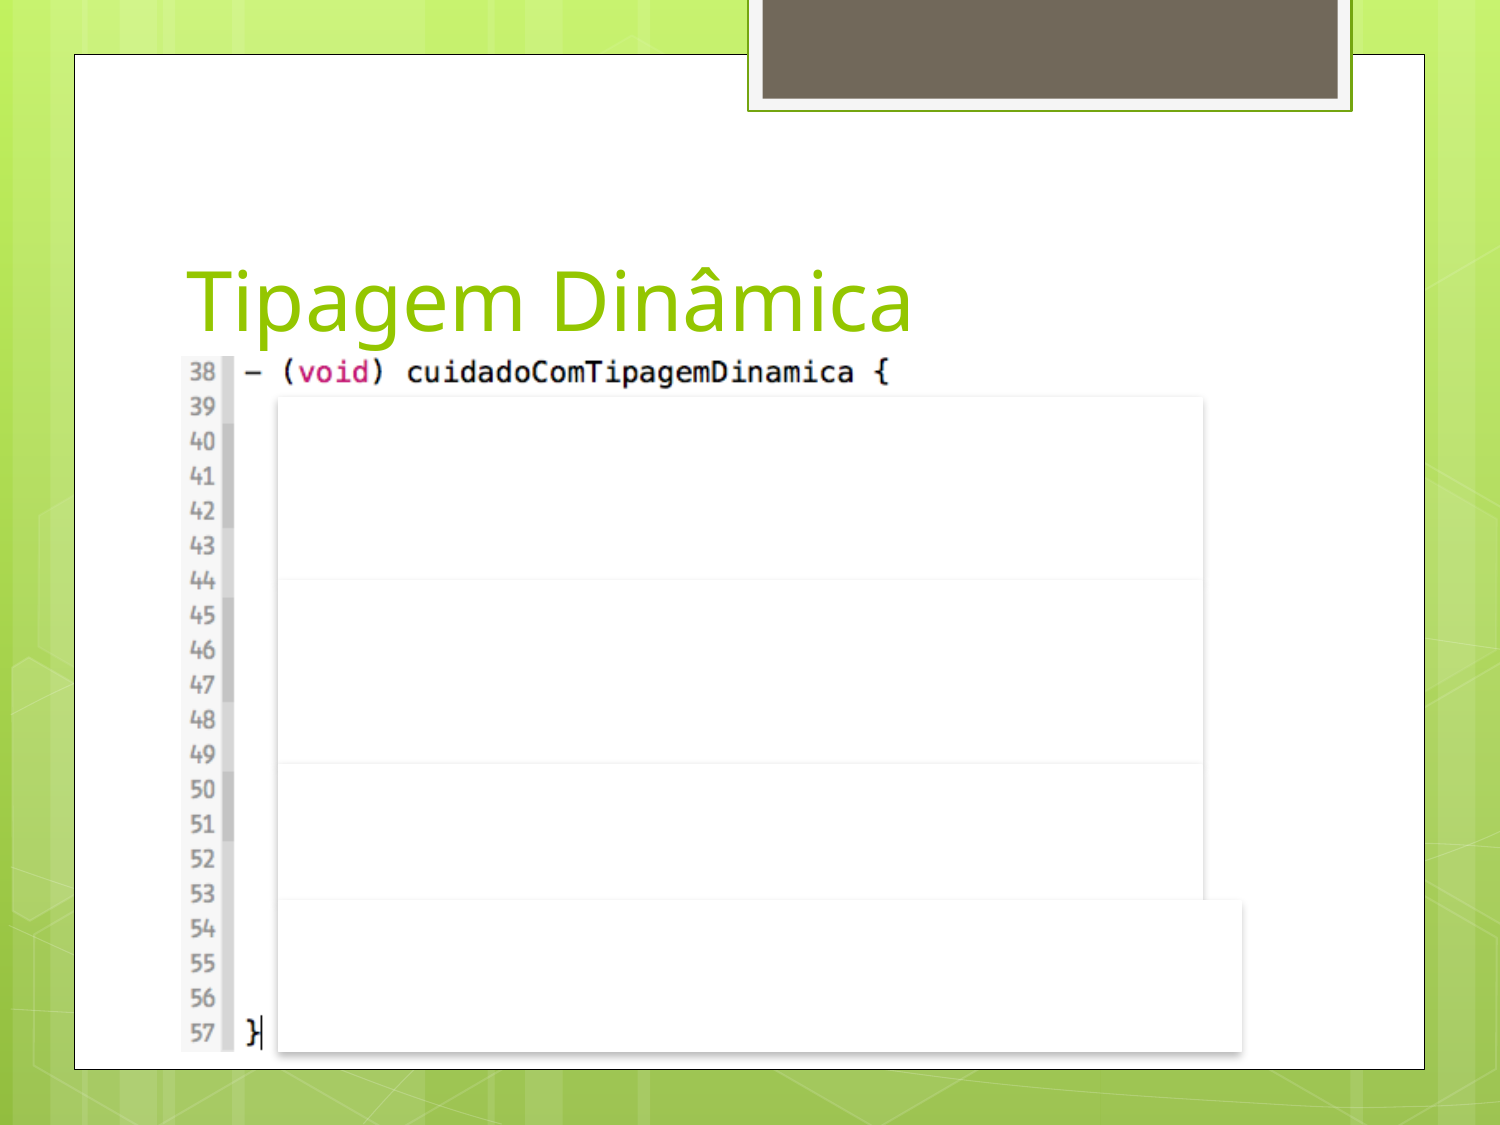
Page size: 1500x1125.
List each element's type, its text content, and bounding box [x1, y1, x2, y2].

title Tipagem Dinâmica [171, 168, 1324, 357]
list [180, 355, 1242, 1052]
